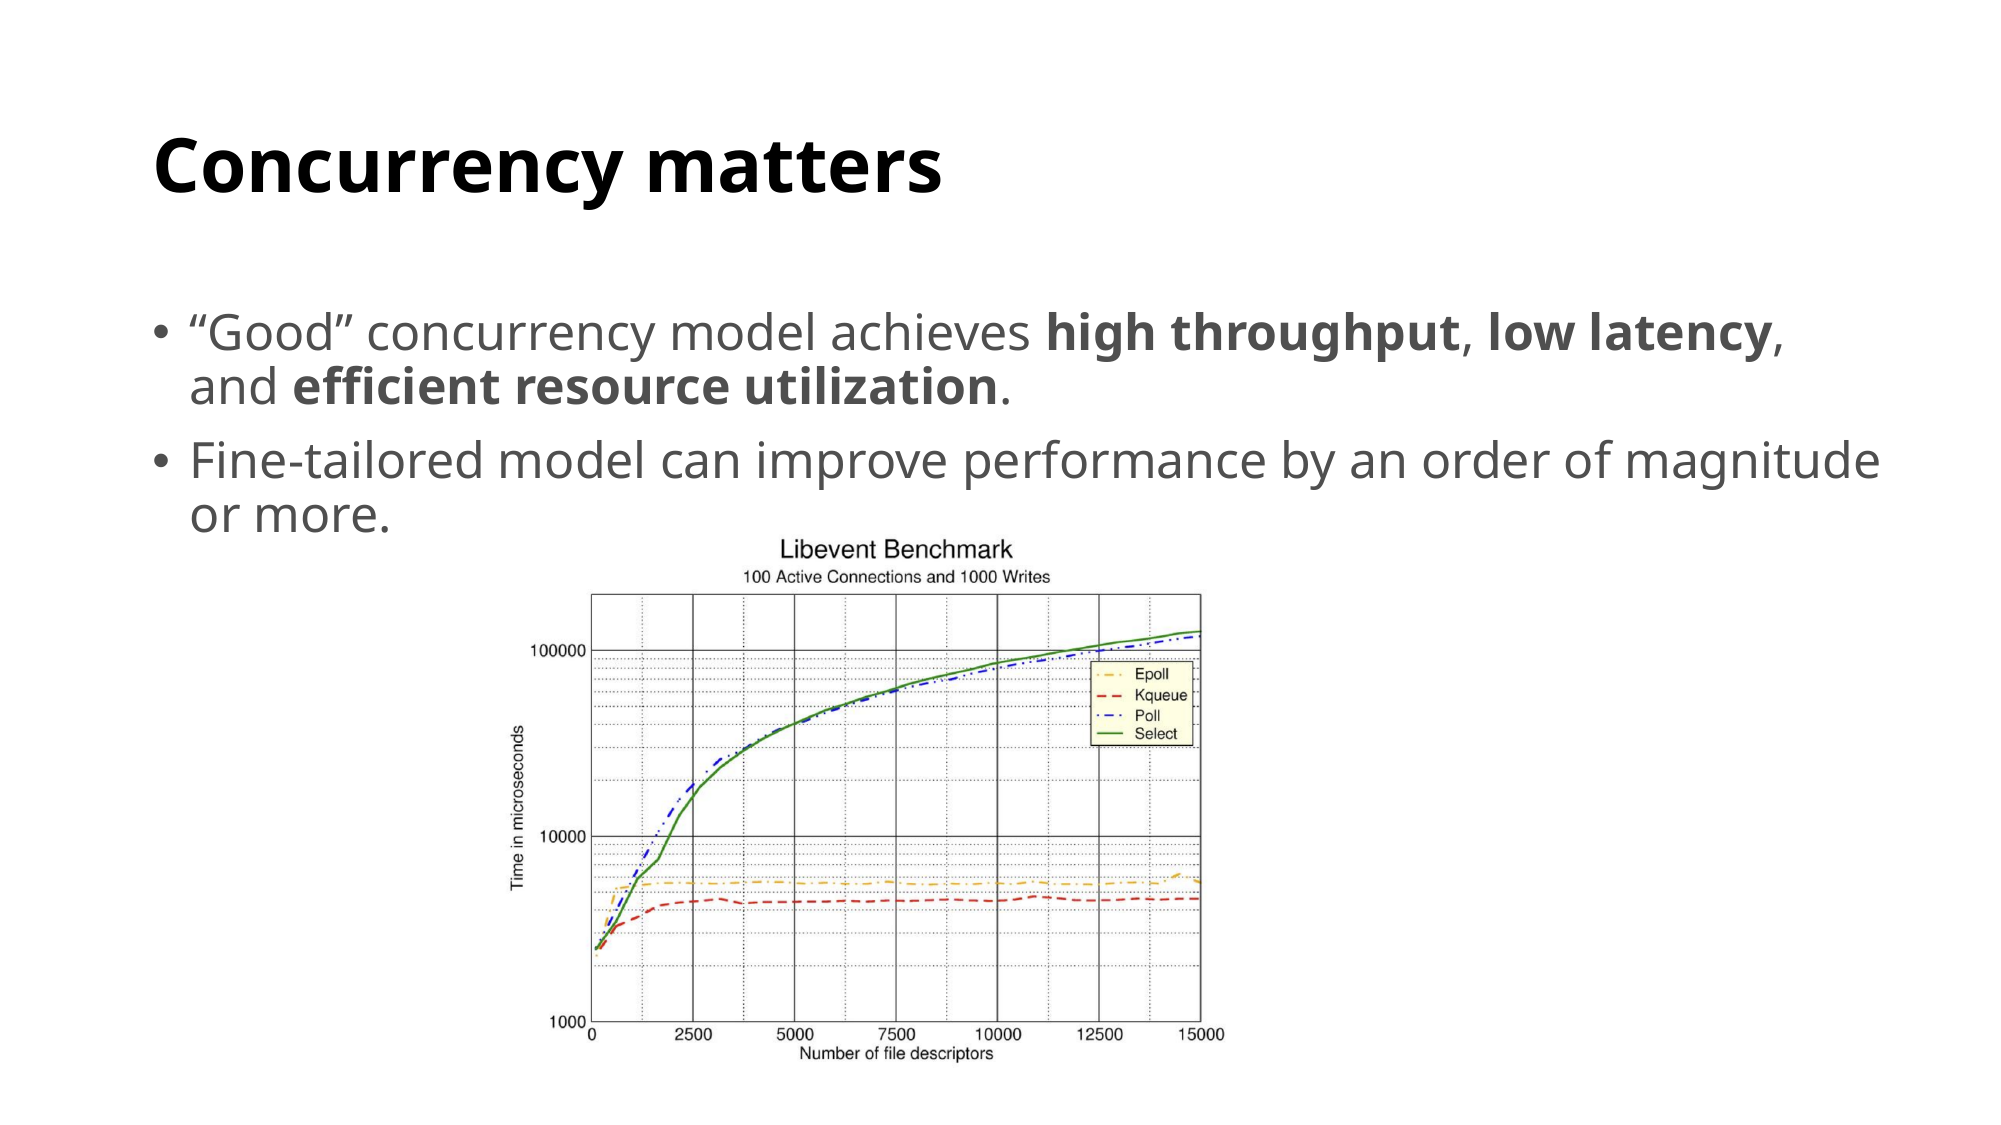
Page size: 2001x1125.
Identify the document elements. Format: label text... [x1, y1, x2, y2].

title Concurrency matters [137, 59, 1863, 278]
list “Good” concurrency model achieves high throughput, low latency, and efficient resource utilization. Fine-tailored model can improve performance by an order of magnitude or more. [137, 299, 1898, 1014]
picture [503, 514, 1241, 1074]
